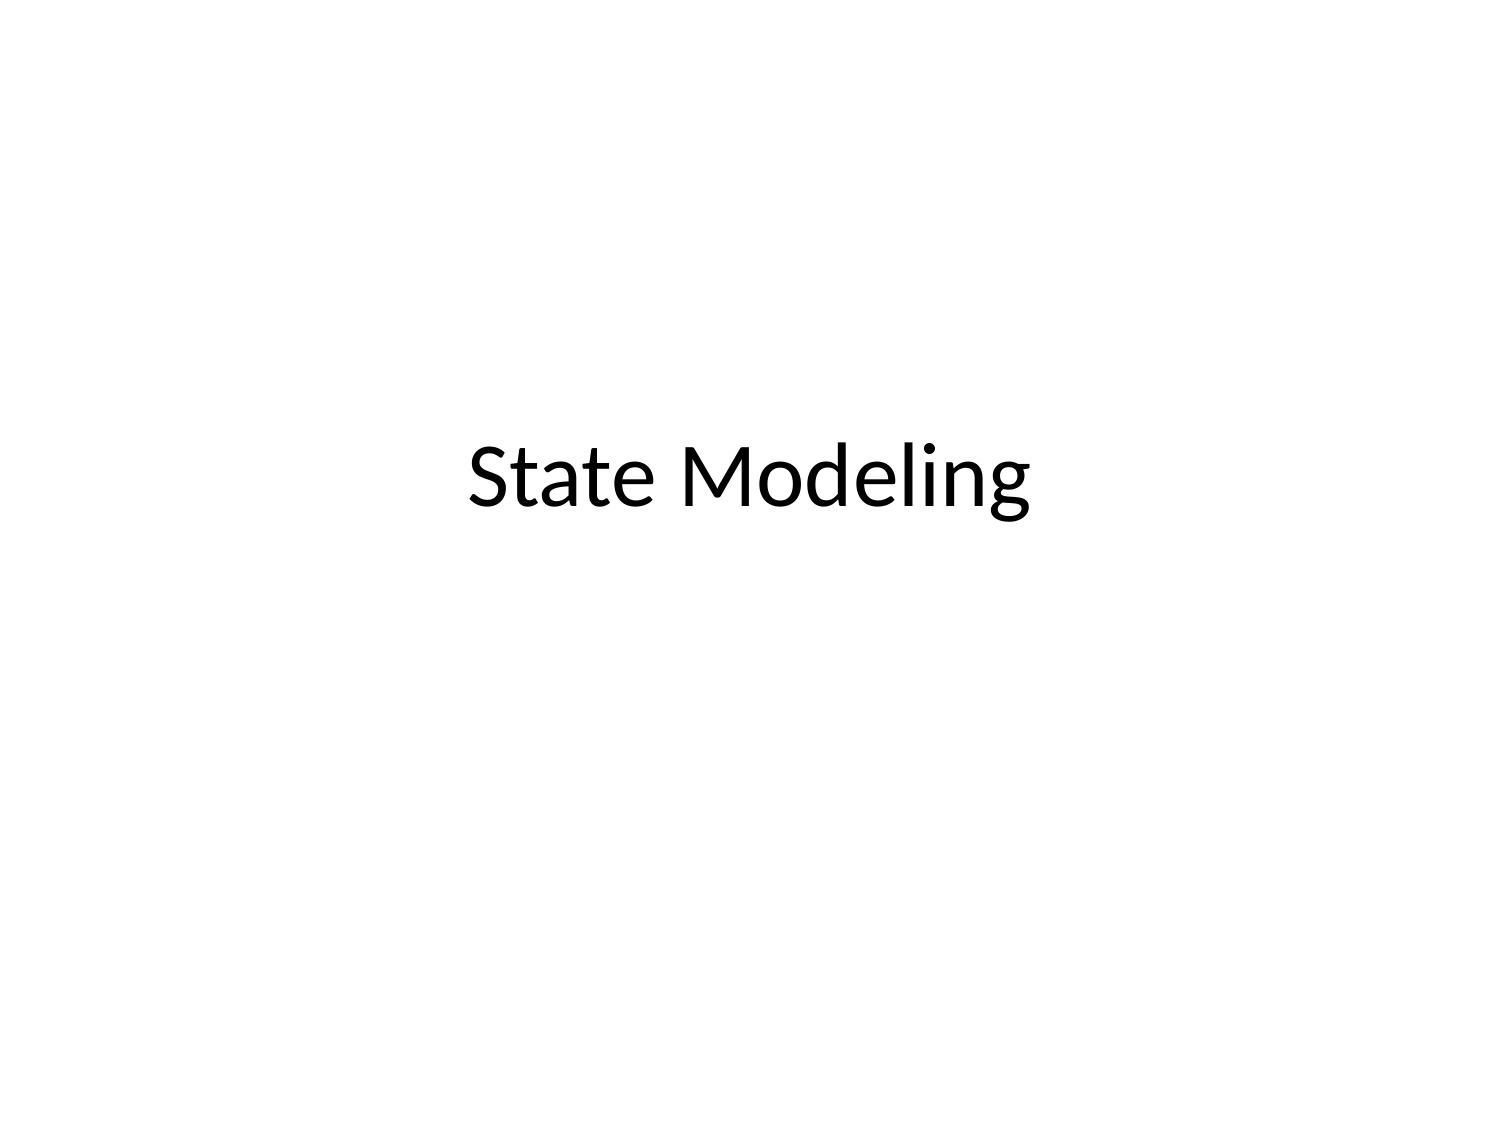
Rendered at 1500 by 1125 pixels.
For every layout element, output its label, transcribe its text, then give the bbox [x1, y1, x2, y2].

title State Modeling [112, 349, 1388, 591]
